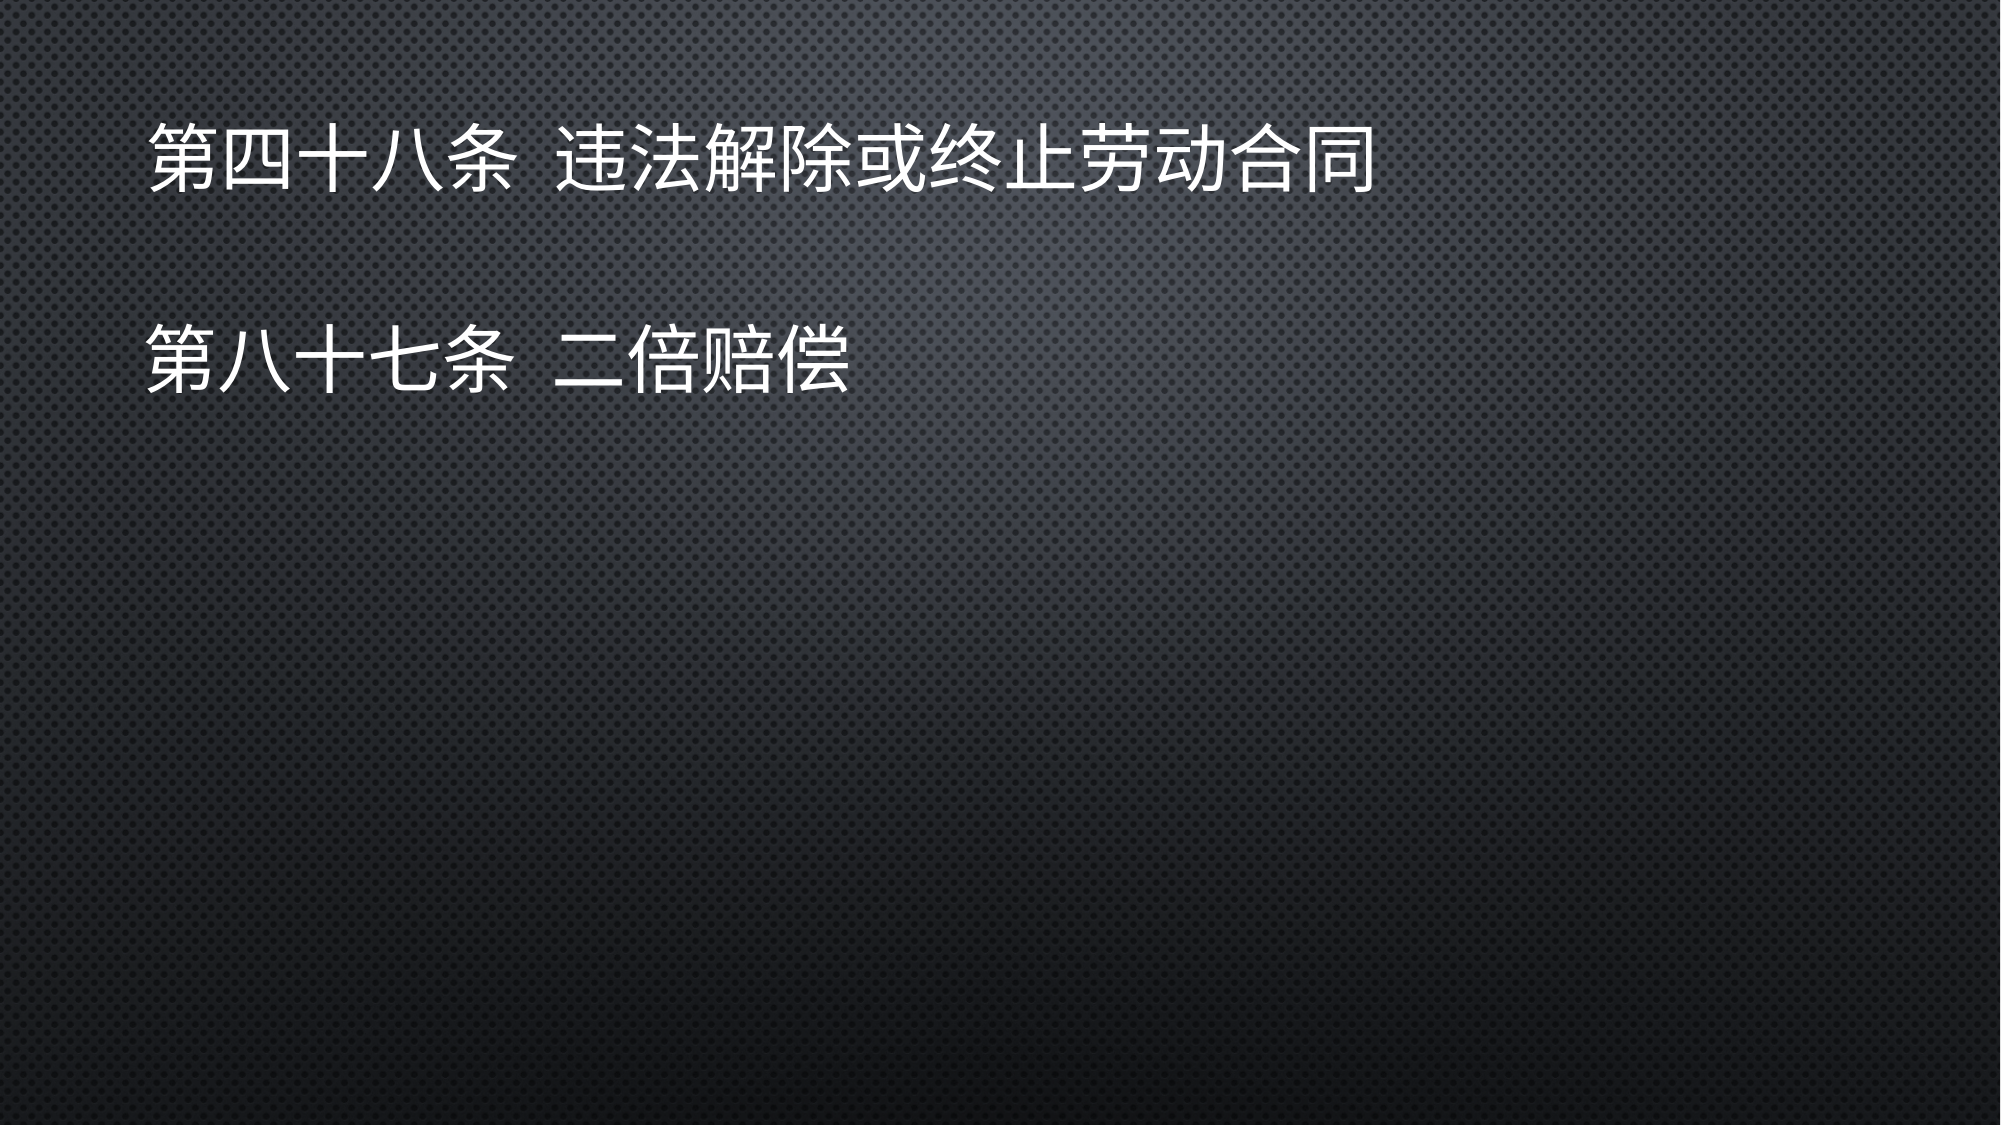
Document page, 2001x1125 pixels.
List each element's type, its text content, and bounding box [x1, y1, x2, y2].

text_box 第八十七条 二倍赔偿 [127, 305, 867, 410]
text_box 第四十八条 违法解除或终止劳动合同 [130, 104, 1394, 210]
